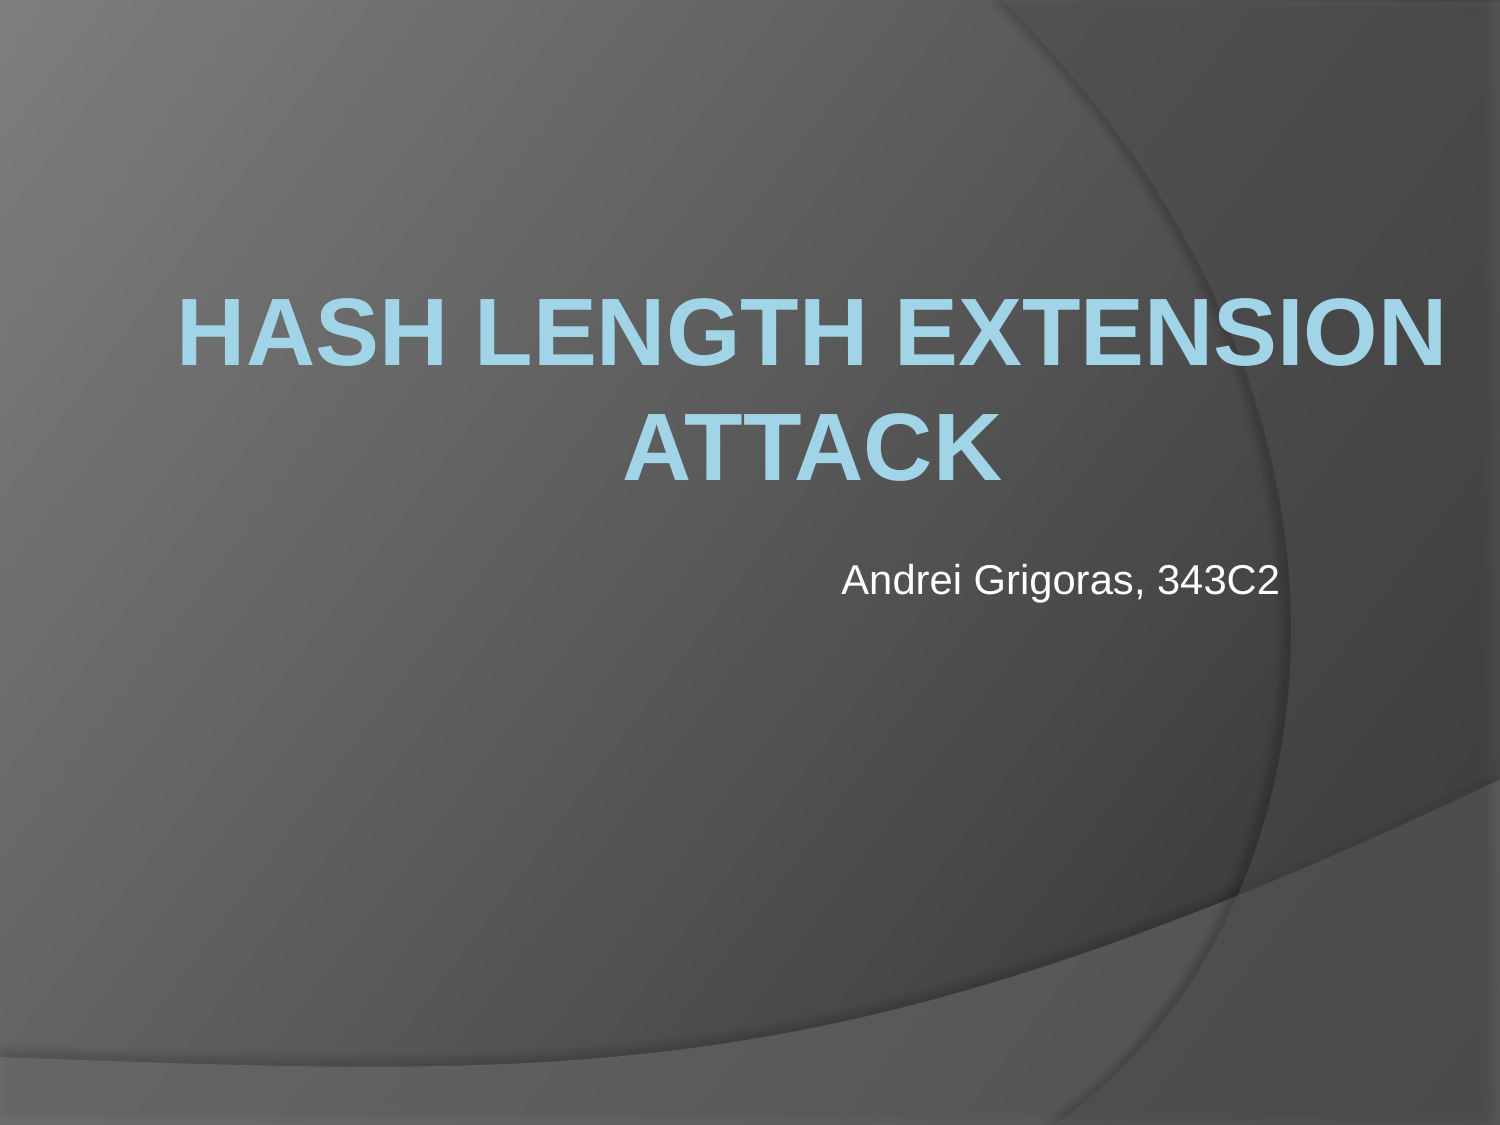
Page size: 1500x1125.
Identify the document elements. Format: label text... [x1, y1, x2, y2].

title Hash length extension attack [162, 262, 1463, 640]
subtitle Andrei Grigoras, 343C2 [225, 537, 1288, 604]
